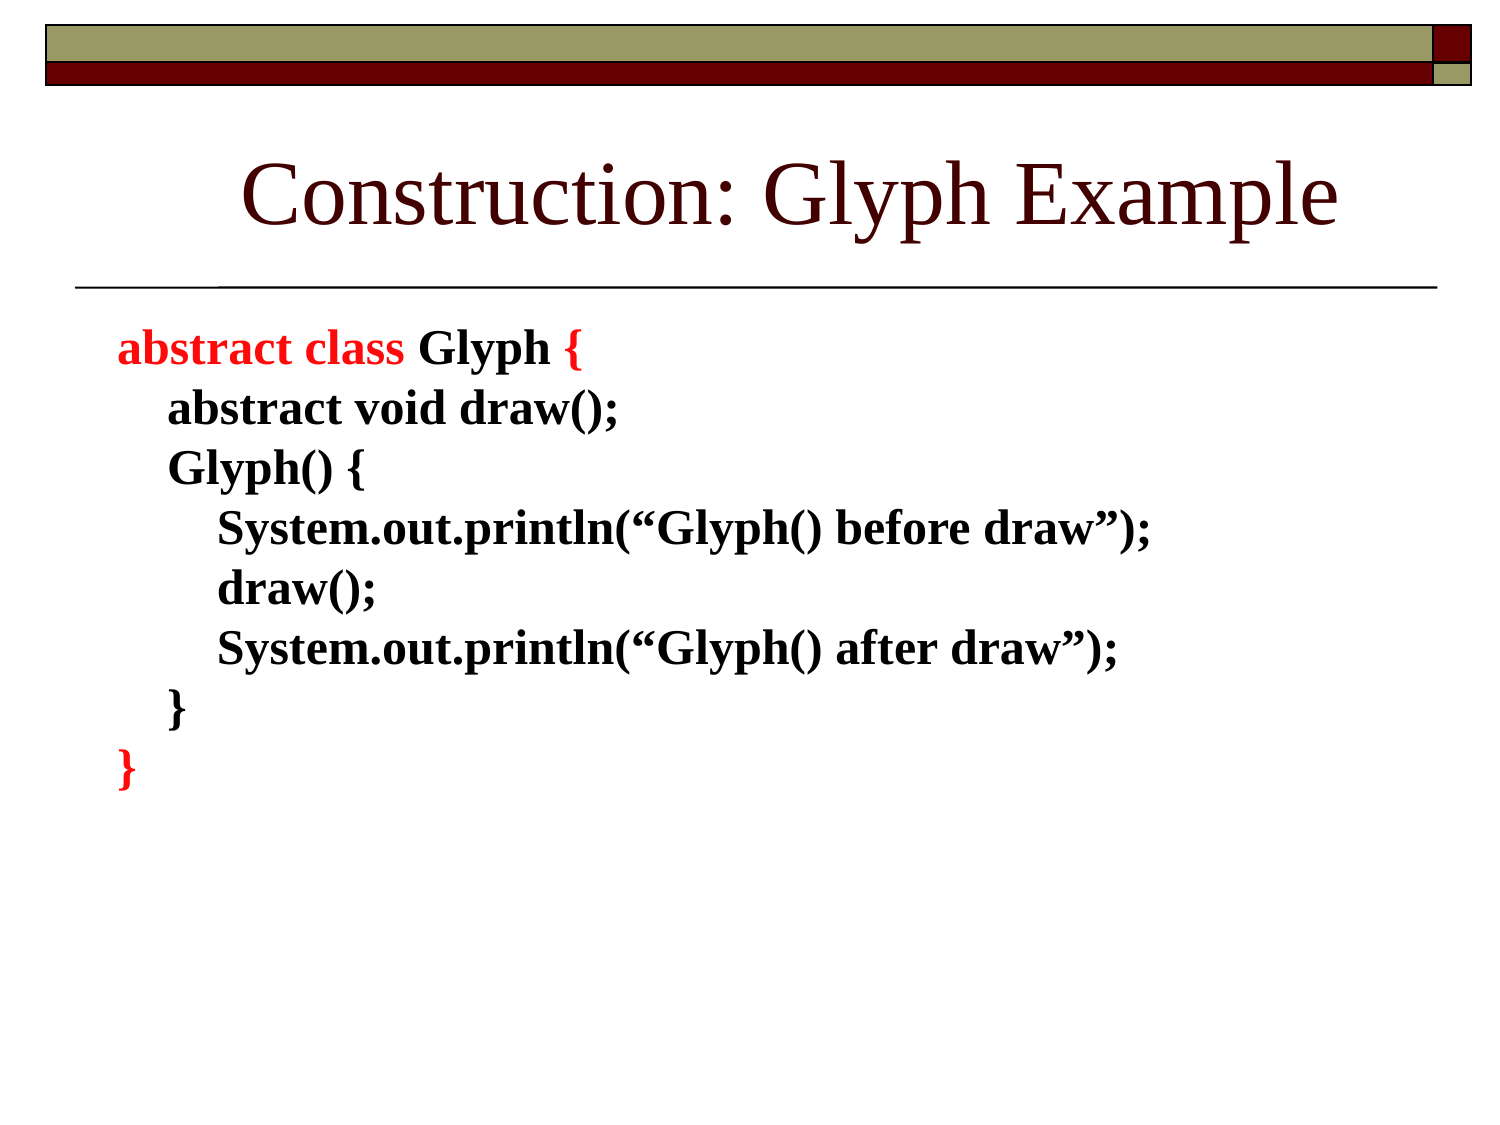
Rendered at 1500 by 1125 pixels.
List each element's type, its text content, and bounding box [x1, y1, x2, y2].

text_box abstract class Glyph { abstract void draw(); Glyph() { System.out.println(“Glyph() before draw”); draw(); System.out.println(“Glyph() after draw”); } } [102, 306, 1169, 922]
title Construction: Glyph Example [225, 50, 1500, 250]
